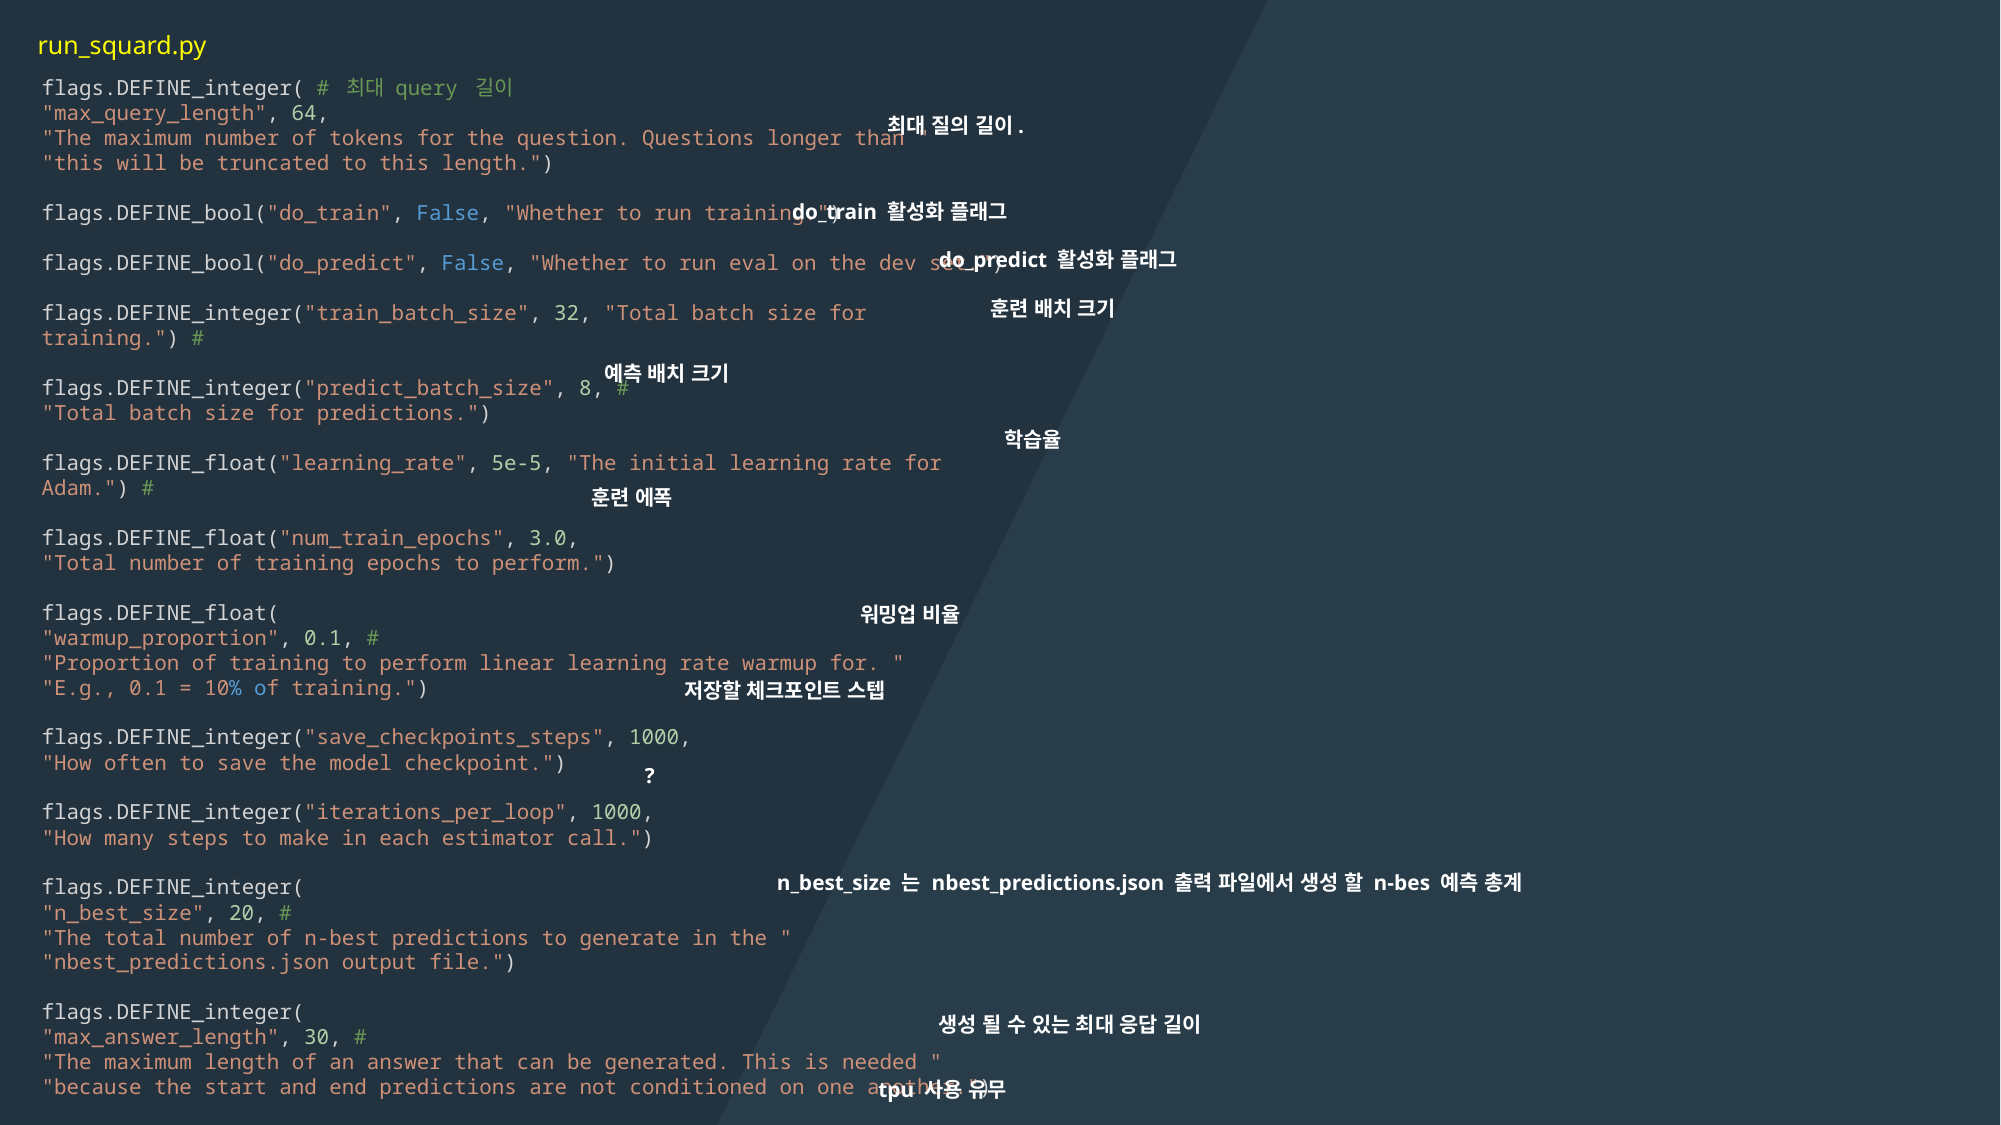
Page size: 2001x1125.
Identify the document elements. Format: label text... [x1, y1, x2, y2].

text_box 예측 배치 크기 [589, 353, 1548, 394]
text_box 생성 될 수 있는 최대 응답 길이 [924, 1003, 1883, 1044]
text_box 최대 질의 길이. [872, 104, 1831, 145]
text_box 훈련 에폭 [576, 477, 1535, 518]
text_box n_best_size 는 nbest_predictions.json 출력 파일에서 생성 할 n-bes 예측 총계 [762, 862, 1721, 902]
text_box flags.DEFINE_integer( # 최대 query 길이 "max_query_length", 64, "The maximum number of tokens for the question. Questions longer than " "this will be truncated to this length.") flags.DEFINE_bool("do_train", False, "Whether to run training.") flags.DEFINE_bool("do_predict", False, "Whether to run eval on the dev set.") flags.DEFINE_integer("train_batch_size", 32, "Total batch size for training.") # flags.DEFINE_integer("predict_batch_size", 8, # "Total batch size for predictions.") flags.DEFINE_float("learning_rate", 5e-5, "The initial learning rate for Adam.") # flags.DEFINE_float("num_train_epochs", 3.0, "Total number of training epochs to perform.") flags.DEFINE_float( "warmup_proportion", 0.1, # "Proportion of training to perform linear learning rate warmup for. " "E.g., 0.1 = 10% of training.") flags.DEFINE_integer("save_checkpoints_steps", 1000, "How often to save the model checkpoint.") flags.DEFINE_integer("iterations_per_loop", 1000, "How many steps to make in each estimator call.") flags.DEFINE_integer( "n_best_size", 20, # "The total number of n-best predictions to generate in the " "nbest_predictions.json output file.") flags.DEFINE_integer( "max_answer_length", 30, # "The maximum length of an answer that can be generated. This is needed " "because the start and end predictions are not conditioned on one another.") flags.DEFINE_bool("use_tpu", False, "Whether to use TPU or GPU/CPU.") [26, 67, 1027, 1125]
text_box do_predict 활성화 플래그 [924, 239, 1883, 280]
text_box do_train 활성화 플래그 [777, 191, 1736, 232]
text_box run_squard.py [22, 21, 222, 67]
text_box 훈련 배치 크기 [975, 287, 1934, 328]
text_box 워밍업 비율 [845, 593, 1804, 634]
text_box 저장할 체크포인트 스텝 [669, 669, 1628, 710]
text_box 학습율 [989, 418, 1948, 459]
text_box tpu 사용 유무 [863, 1069, 1822, 1110]
text_box ? [630, 755, 1589, 796]
